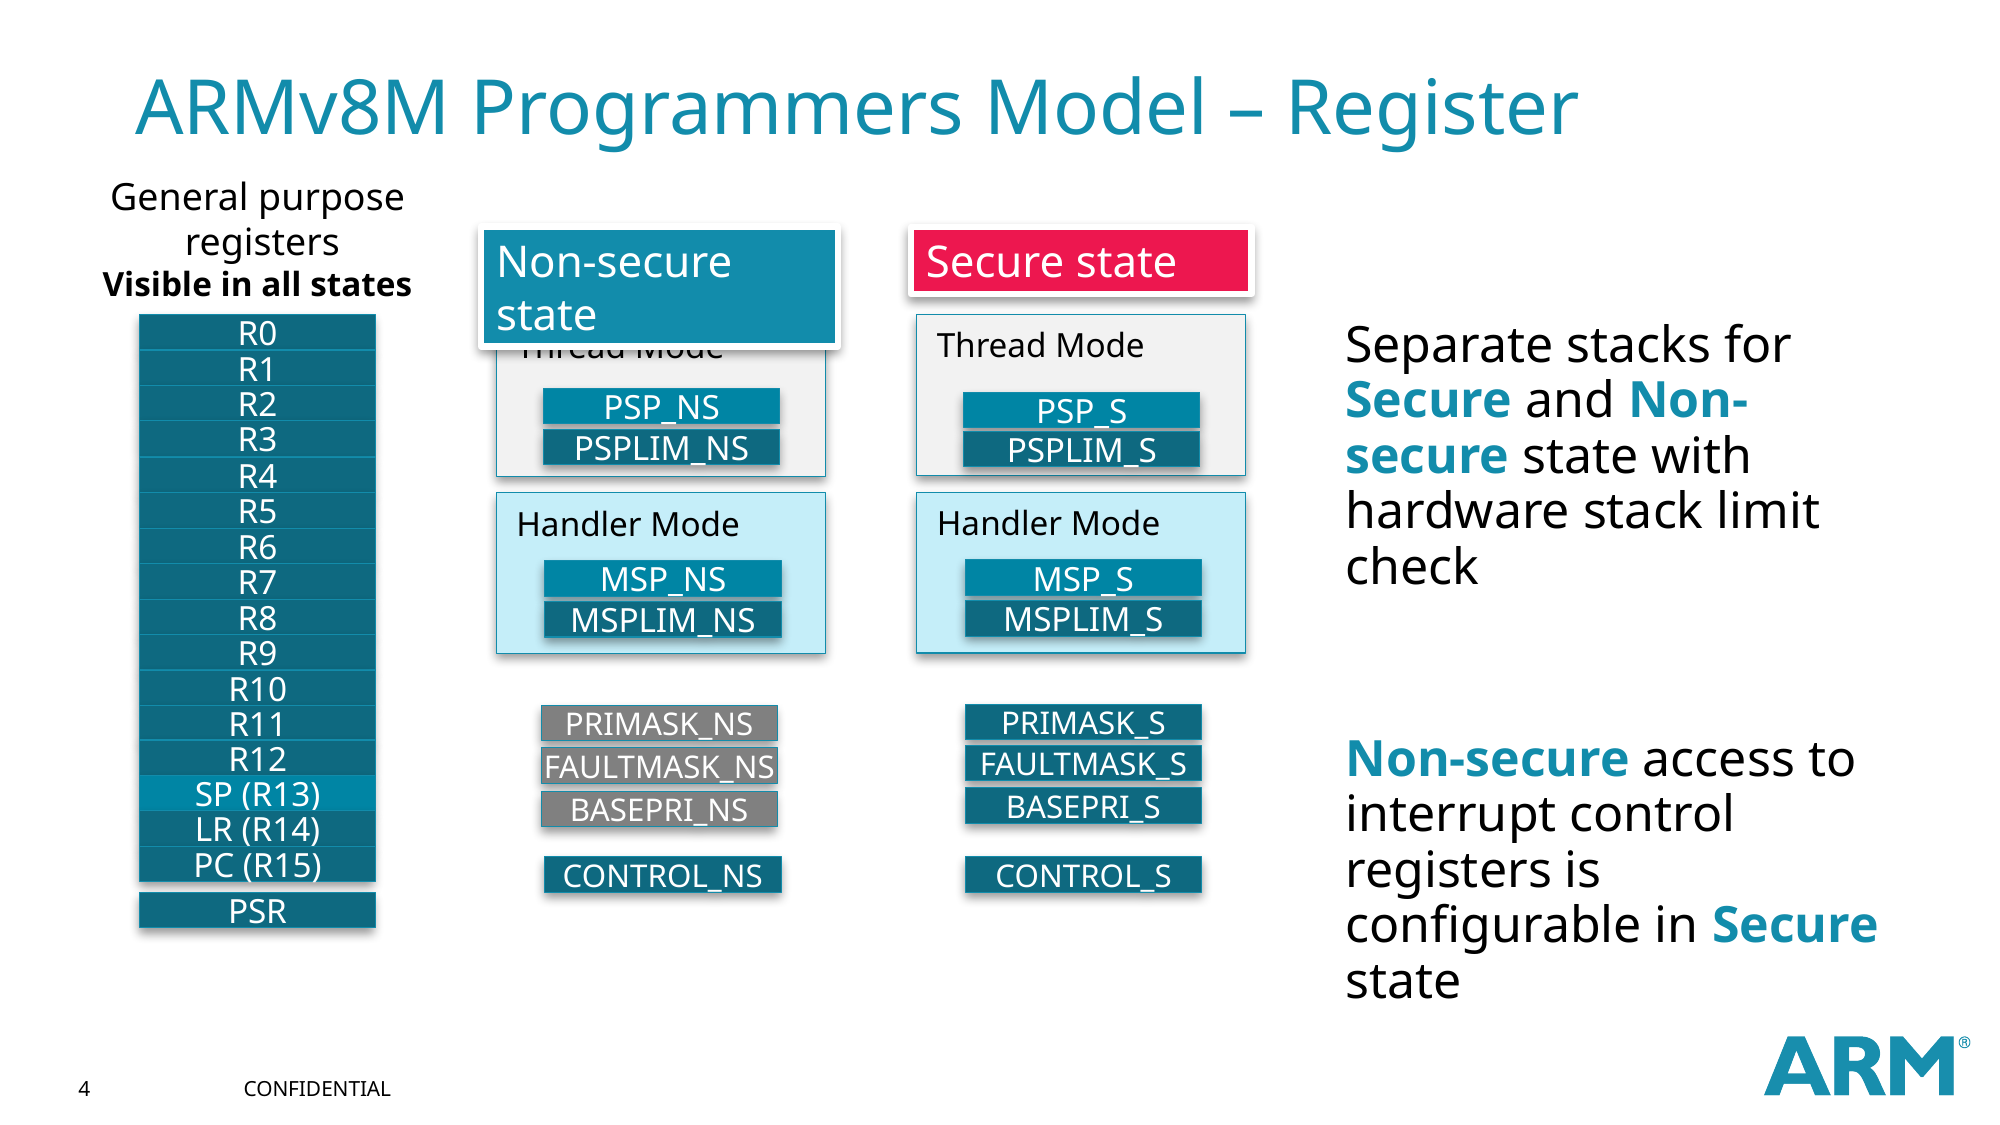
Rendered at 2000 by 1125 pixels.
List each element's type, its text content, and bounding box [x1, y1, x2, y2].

text_box Thread Mode [916, 314, 1246, 476]
text_box PSPLIM_S [963, 431, 1201, 468]
text_box PSR [139, 891, 376, 928]
title ARMv8M Programmers Model – Register [135, 58, 1798, 151]
text_box R7 [139, 563, 376, 598]
picture [999, 1012, 2000, 1125]
text_box CONTROL_S [965, 856, 1202, 893]
text_box PSP_S [963, 391, 1201, 428]
text_box BASEPRI_NS [541, 791, 778, 827]
text_box MSPLIM_S [965, 600, 1202, 637]
text_box R12 [139, 739, 376, 775]
text_box MSP_NS [544, 560, 782, 597]
text_box LR (R14) [139, 810, 376, 846]
text_box R10 [139, 669, 376, 705]
text_box BASEPRI_S [965, 787, 1202, 824]
text_box MSP_S [965, 559, 1202, 596]
text_box Non-secure state [478, 223, 841, 350]
text_box CONTROL_NS [544, 856, 782, 893]
text_box FAULTMASK_NS [541, 747, 778, 784]
text_box R0 [139, 314, 376, 349]
text_box R11 [139, 705, 376, 739]
text_box R6 [139, 528, 376, 563]
list Separate stacks for Secure and Non-secure state with hardware stack limit check Non-secure access to interrupt control registers is configurable in Secure state [1345, 316, 1889, 1104]
text_box R3 [139, 420, 376, 457]
text_box PC (R15) [139, 846, 376, 882]
text_box R8 [139, 598, 376, 634]
text_box General purpose registers Visible in all states [82, 163, 433, 313]
text_box Thread Mode [496, 361, 826, 477]
text_box PSPLIM_NS [543, 428, 780, 465]
text_box R4 [139, 457, 376, 492]
text_box R5 [139, 492, 376, 528]
text_box FAULTMASK_S [965, 745, 1202, 782]
text_box Handler Mode [916, 491, 1246, 654]
text_box PSP_NS [543, 388, 780, 425]
text_box Handler Mode [496, 492, 826, 654]
text_box R1 [139, 349, 376, 385]
text_box Secure state [908, 224, 1255, 297]
text_box PRIMASK_NS [541, 705, 778, 742]
text_box R2 [139, 385, 376, 420]
text_box PRIMASK_S [965, 704, 1202, 741]
text_box MSPLIM_NS [544, 601, 782, 638]
text_box SP (R13) [139, 775, 376, 810]
text_box R9 [139, 634, 376, 669]
